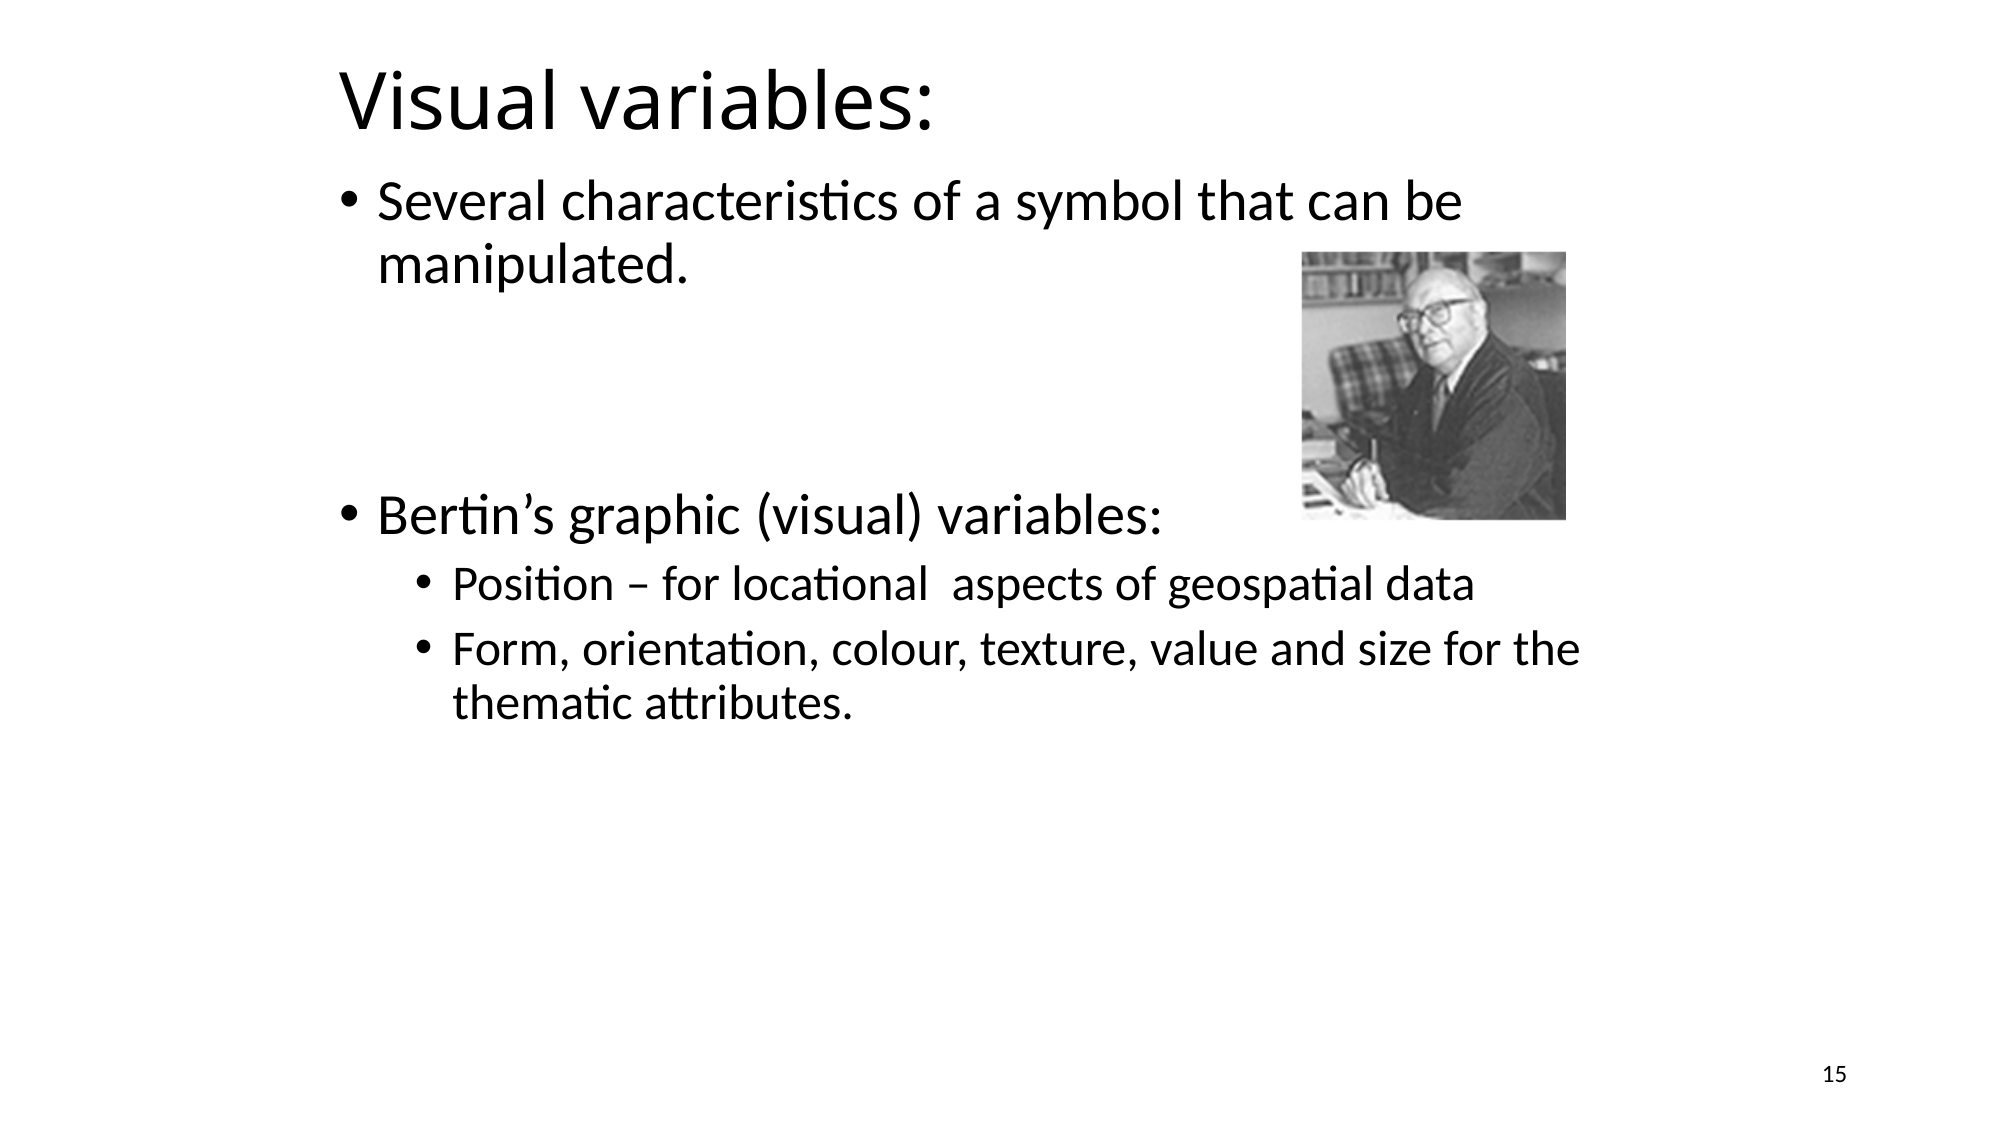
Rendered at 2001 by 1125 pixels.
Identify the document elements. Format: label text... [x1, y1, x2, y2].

list Several characteristics of a symbol that can be manipulated. Bertin’s graphic (visual) variables: Position – for locational aspects of geospatial data Form, orientation, colour, texture, value and size for the thematic attributes. [324, 162, 1675, 1006]
title Visual variables: [324, 45, 1675, 162]
slide_number 15 [1412, 1042, 1863, 1103]
picture [1299, 249, 1566, 525]
